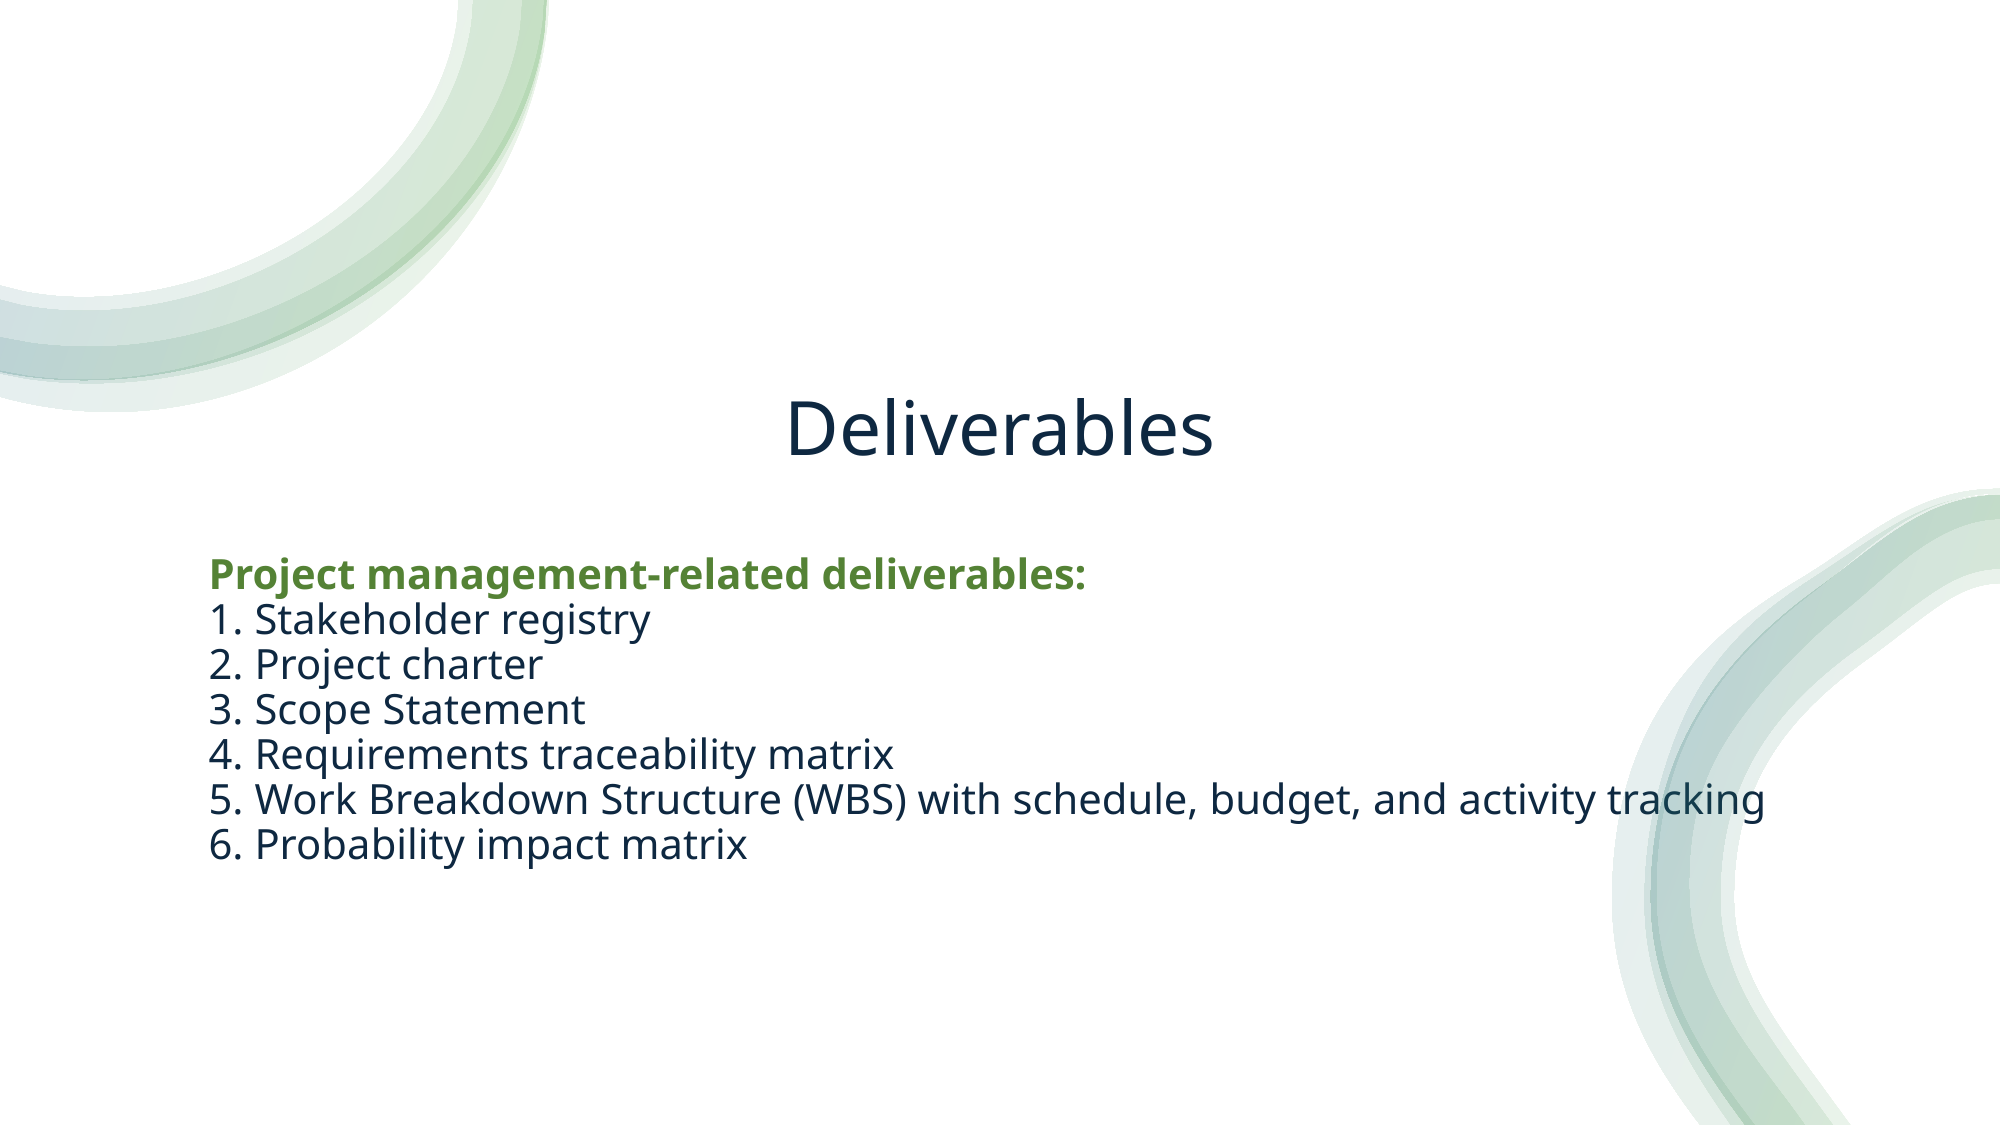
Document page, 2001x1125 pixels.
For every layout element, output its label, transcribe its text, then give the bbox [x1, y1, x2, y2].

text_box [0, 0, 2000, 1125]
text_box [1487, 611, 2000, 1002]
list Project management-related deliverables: 1. Stakeholder registry 2. Project charter 3. Scope Statement 4. Requirements traceability matrix 5. Work Breakdown Structure (WBS) with schedule, budget, and activity tracking 6. Probability impact matrix [193, 546, 1807, 950]
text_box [0, 0, 550, 413]
title Deliverables [193, 261, 1807, 479]
